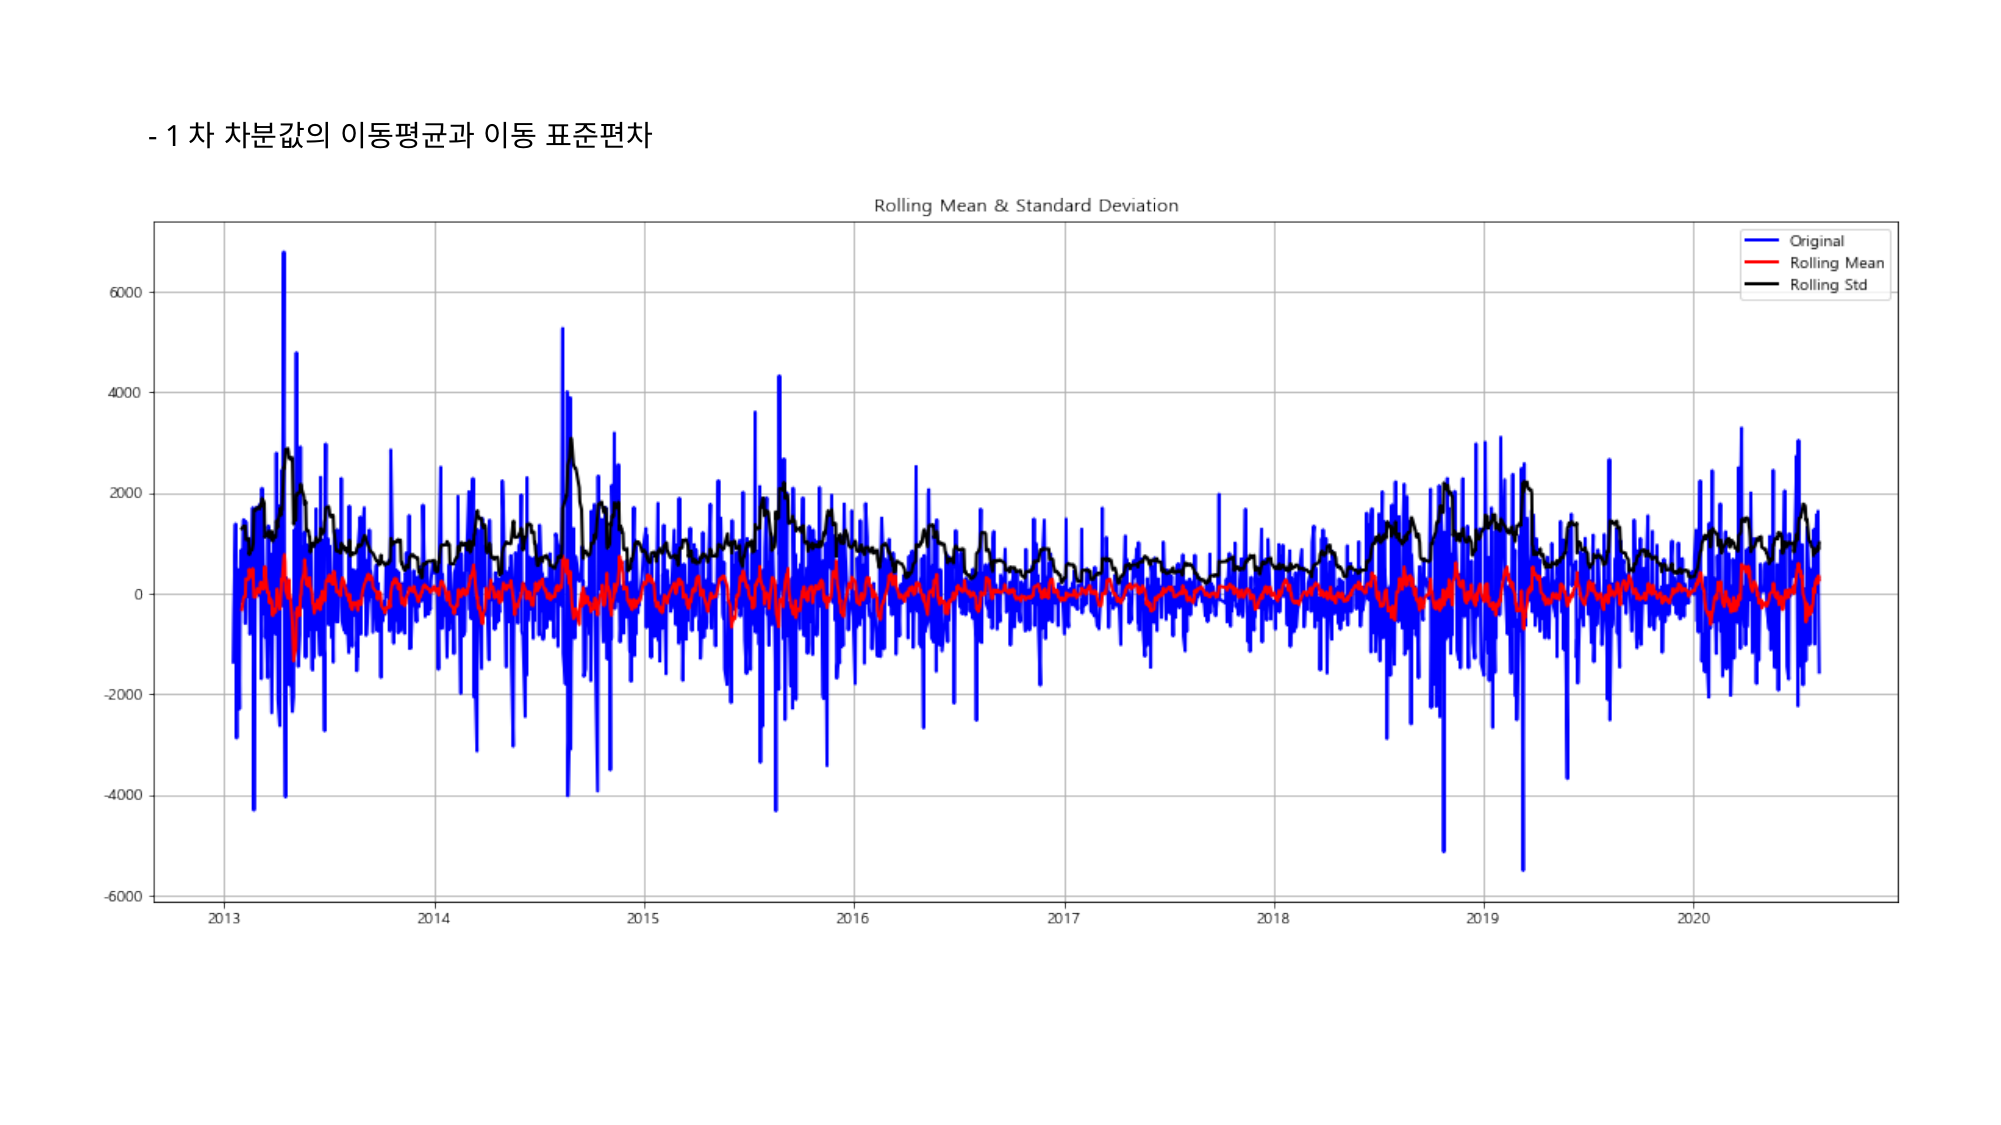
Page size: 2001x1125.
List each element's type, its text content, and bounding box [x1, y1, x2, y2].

text_box - 1차 차분값의 이동평균과 이동 표준편차 [133, 109, 895, 160]
picture [91, 187, 1909, 938]
